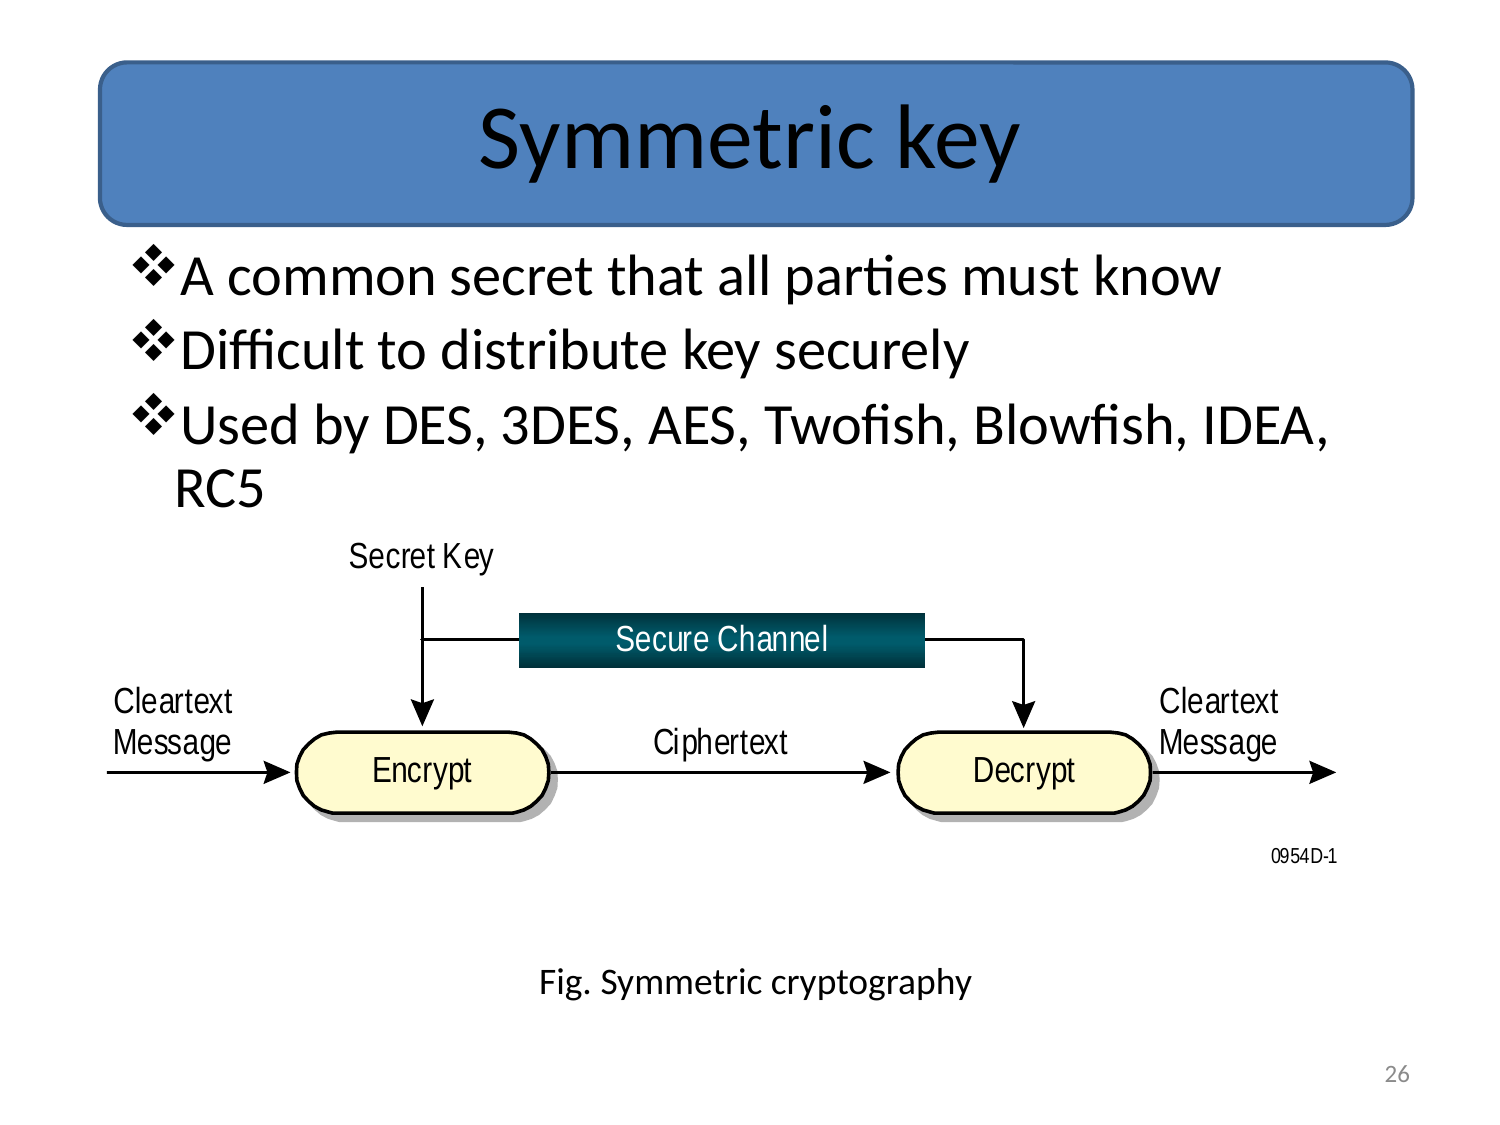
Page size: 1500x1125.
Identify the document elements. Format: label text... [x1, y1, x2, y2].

slide_number 26 [1074, 1042, 1425, 1103]
title Symmetric key [75, 45, 1425, 233]
list A common secret that all parties must know Difficult to distribute key securely Used by DES, 3DES, AES, Twofish, Blowfish, IDEA, RC5 [37, 237, 1400, 538]
text_box Fig. Symmetric cryptography [524, 949, 988, 1010]
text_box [86, 524, 1364, 928]
